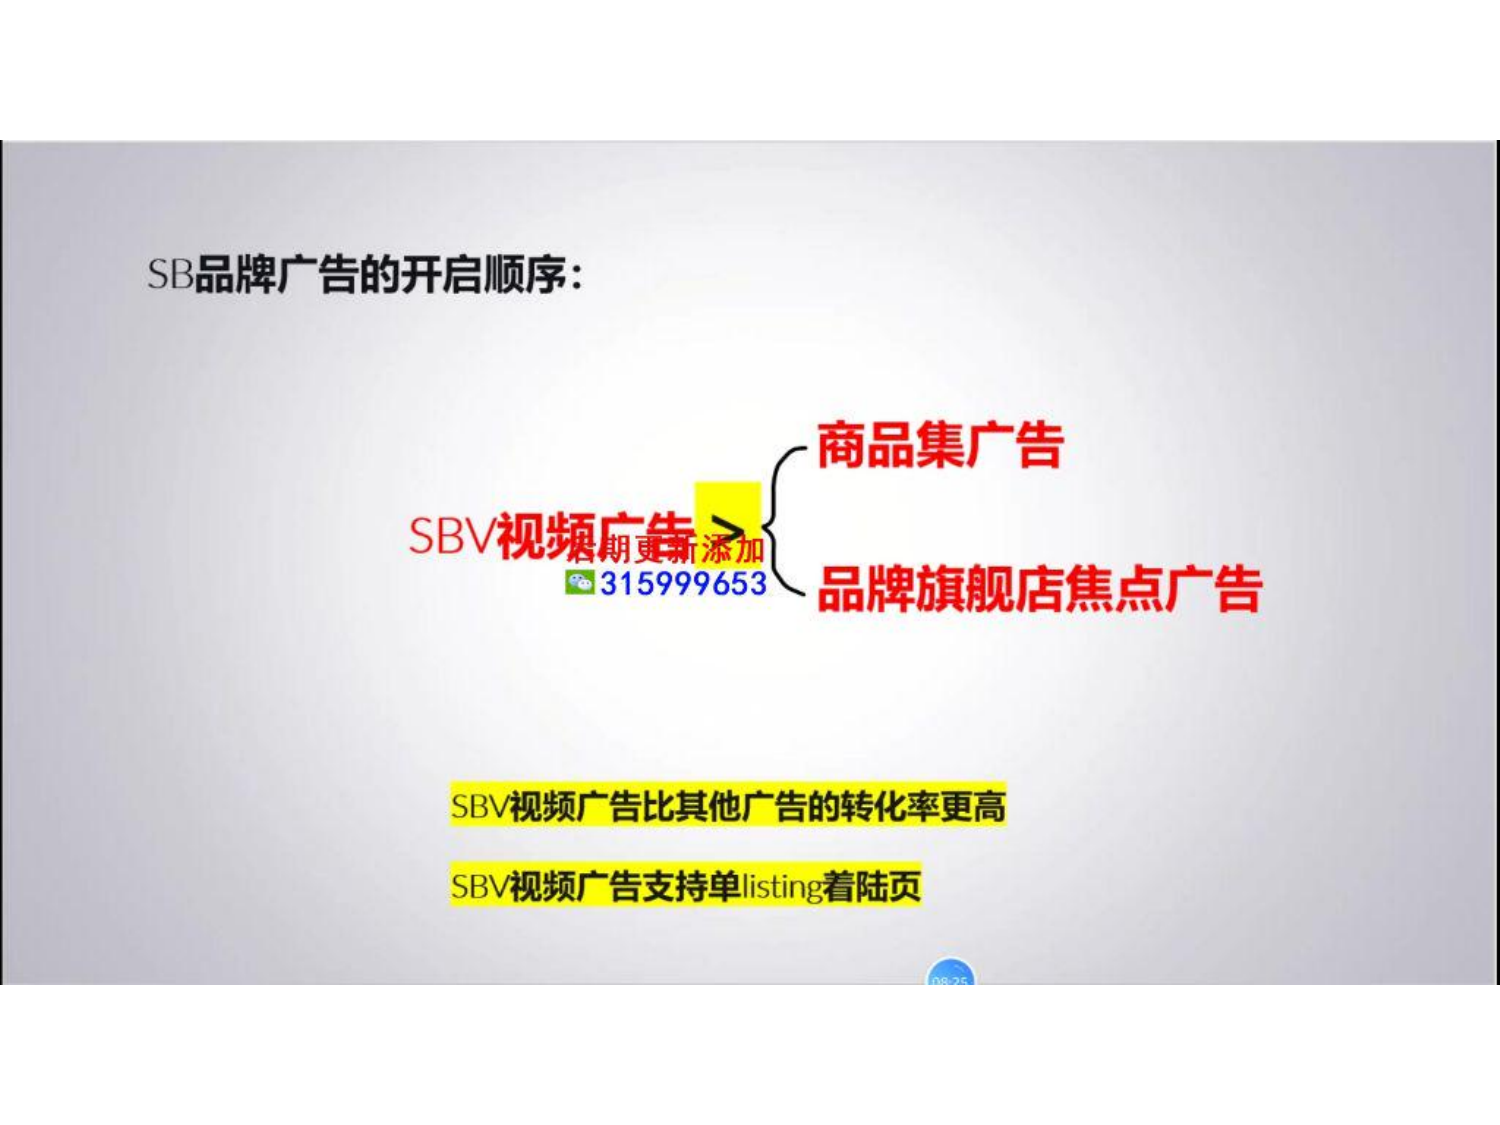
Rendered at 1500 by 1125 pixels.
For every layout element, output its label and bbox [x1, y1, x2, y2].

picture [0, 140, 1500, 985]
